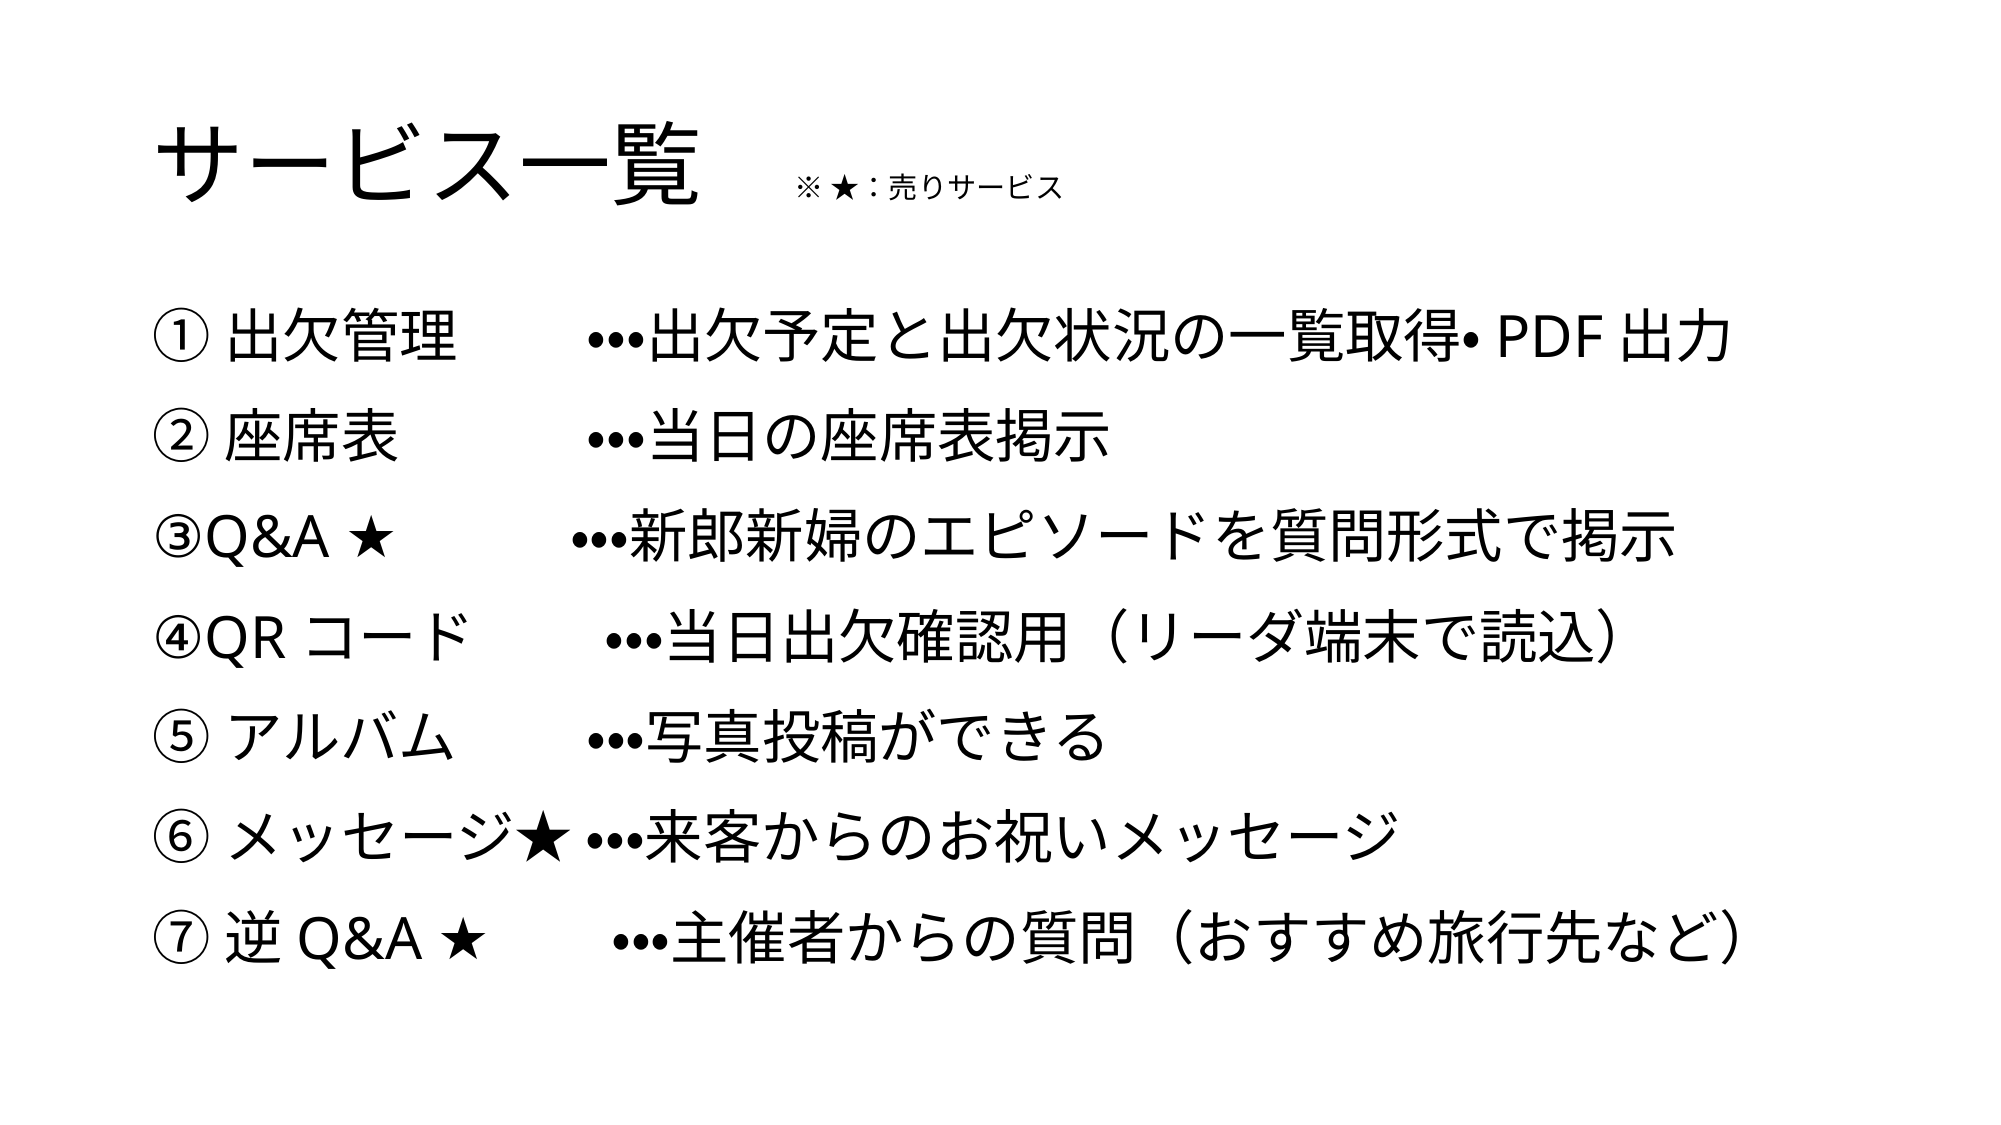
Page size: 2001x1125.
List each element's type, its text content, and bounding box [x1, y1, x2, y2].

title サービス一覧 ※ ★：売りサービス [137, 59, 1863, 278]
list ①出欠管理 ・・・出欠予定と出欠状況の一覧取得・PDF出力 ②座席表 ・・・当日の座席表掲示 ③Q&A ★ ・・・新郎新婦のエピソードを質問形式で掲示 ④QRコード ・・・当日出欠確認用（リーダ端末で読込） ⑤アルバム ・・・写真投稿ができる ⑥メッセージ★ ・・・来客からのお祝いメッセージ ⑦逆Q&A ★ ・・・主催者からの質問（おすすめ旅行先など） [137, 299, 1863, 1014]
